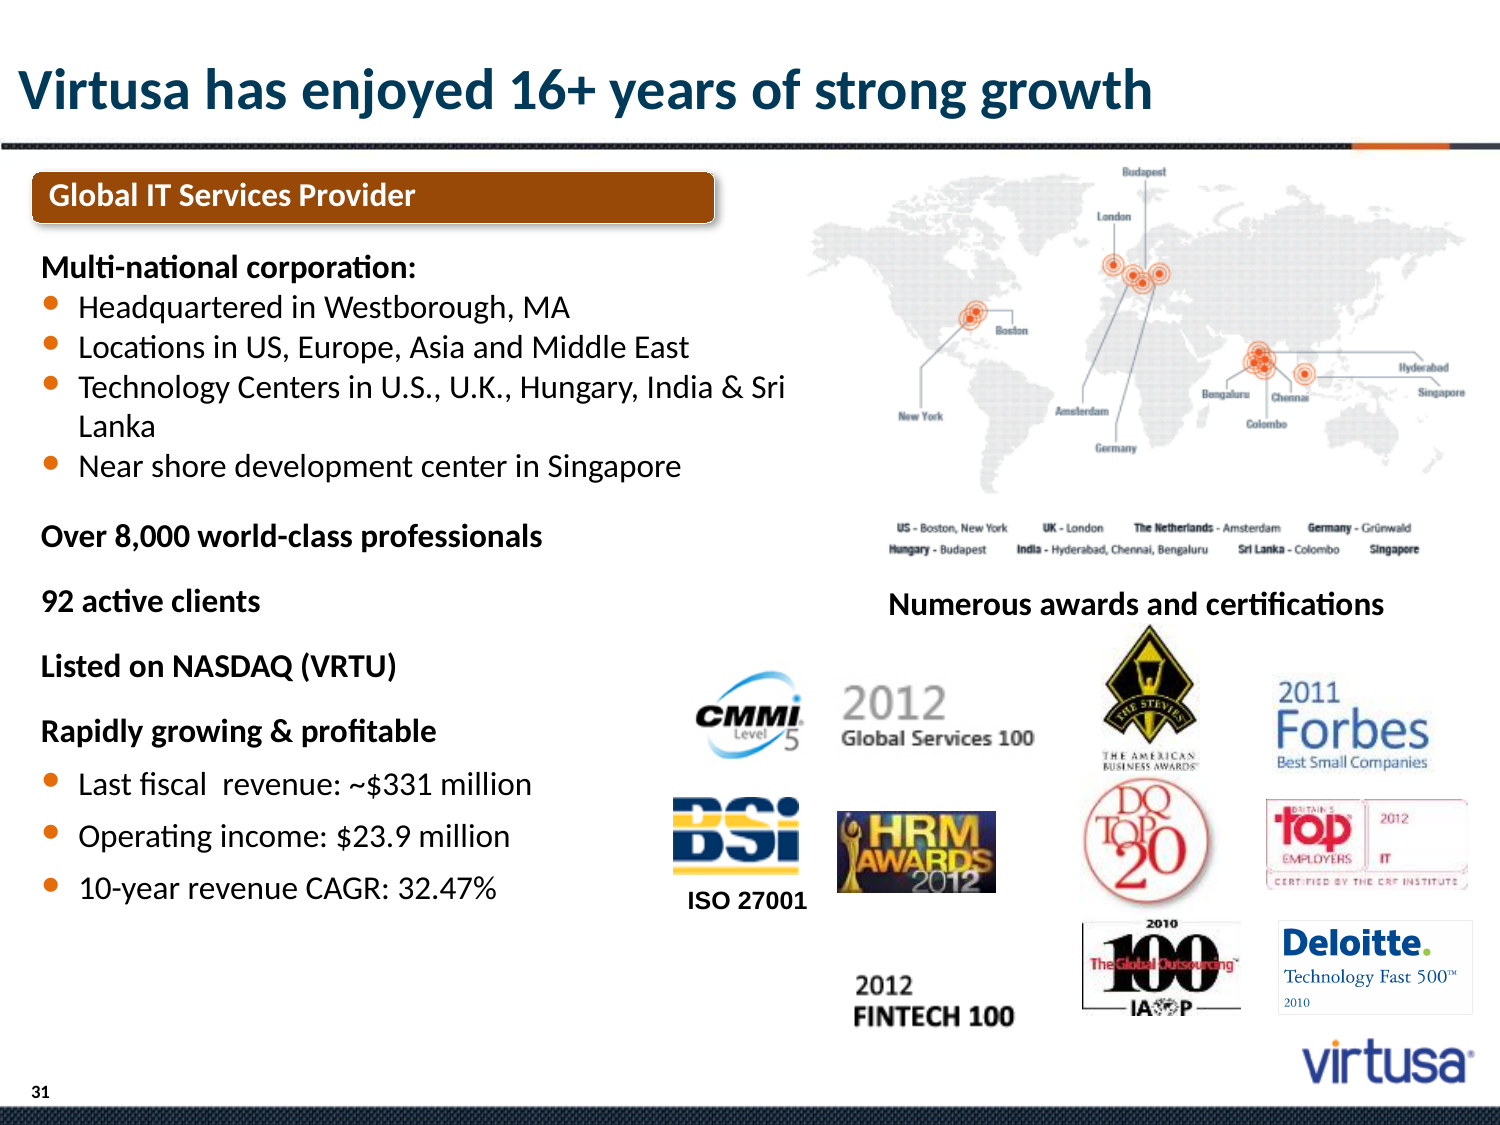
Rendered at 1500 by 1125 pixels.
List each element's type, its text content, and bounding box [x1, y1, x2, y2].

picture [676, 655, 824, 768]
picture [0, 137, 1500, 563]
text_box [672, 797, 824, 924]
text_box Multi-national corporation: Headquartered in Westborough, MA Locations in US, Europe, Asia and Middle East Technology Centers in U.S., U.K., Hungary, India & Sri Lanka Near shore development center in Singapore Over 8,000 world-class professionals 92 active clients Listed on NASDAQ (VRTU) Rapidly growing & profitable Last fiscal revenue: ~$331 million Operating income: $23.9 million 10-year revenue CAGR: 32.47% [25, 237, 816, 1053]
text_box Global IT Services Provider [31, 171, 715, 224]
picture [1266, 799, 1469, 890]
picture [834, 673, 1049, 760]
picture [836, 810, 996, 893]
picture [1100, 623, 1201, 771]
picture [1272, 673, 1435, 776]
picture [1081, 917, 1241, 1016]
picture [1277, 917, 1475, 1016]
text_box Virtusa has enjoyed 16+ years of strong growth [18, 50, 1424, 121]
text_box Numerous awards and certifications [837, 574, 1437, 630]
picture [1080, 774, 1221, 915]
picture [0, 952, 1500, 1125]
